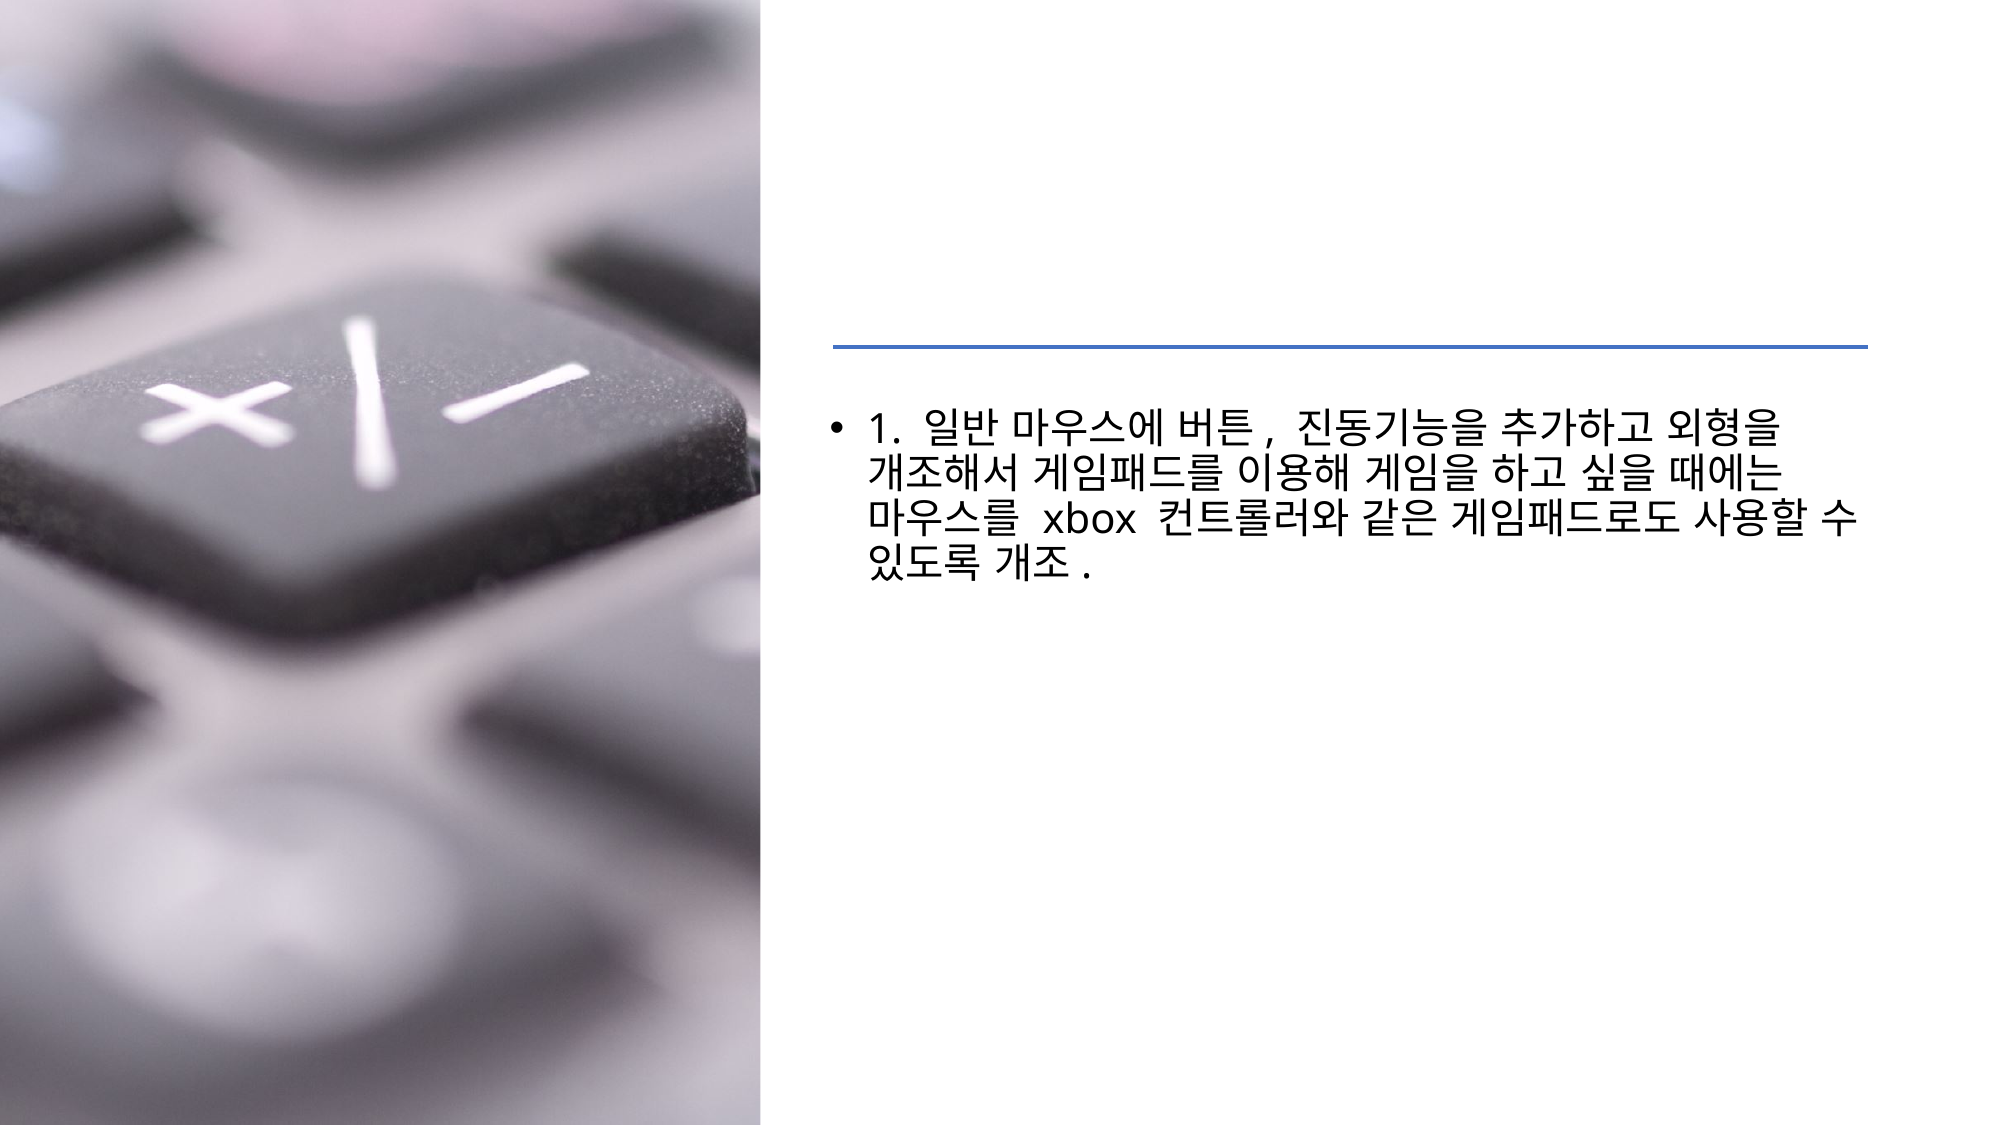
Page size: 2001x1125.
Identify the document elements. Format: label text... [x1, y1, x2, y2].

picture [0, 0, 761, 1125]
list 1. 일반 마우스에 버튼, 진동기능을 추가하고 외형을 개조해서 게임패드를 이용해 게임을 하고 싶을 때에는 마우스를 xbox 컨트롤러와 같은 게임패드로도 사용할 수 있도록 개조. [814, 399, 1895, 1021]
